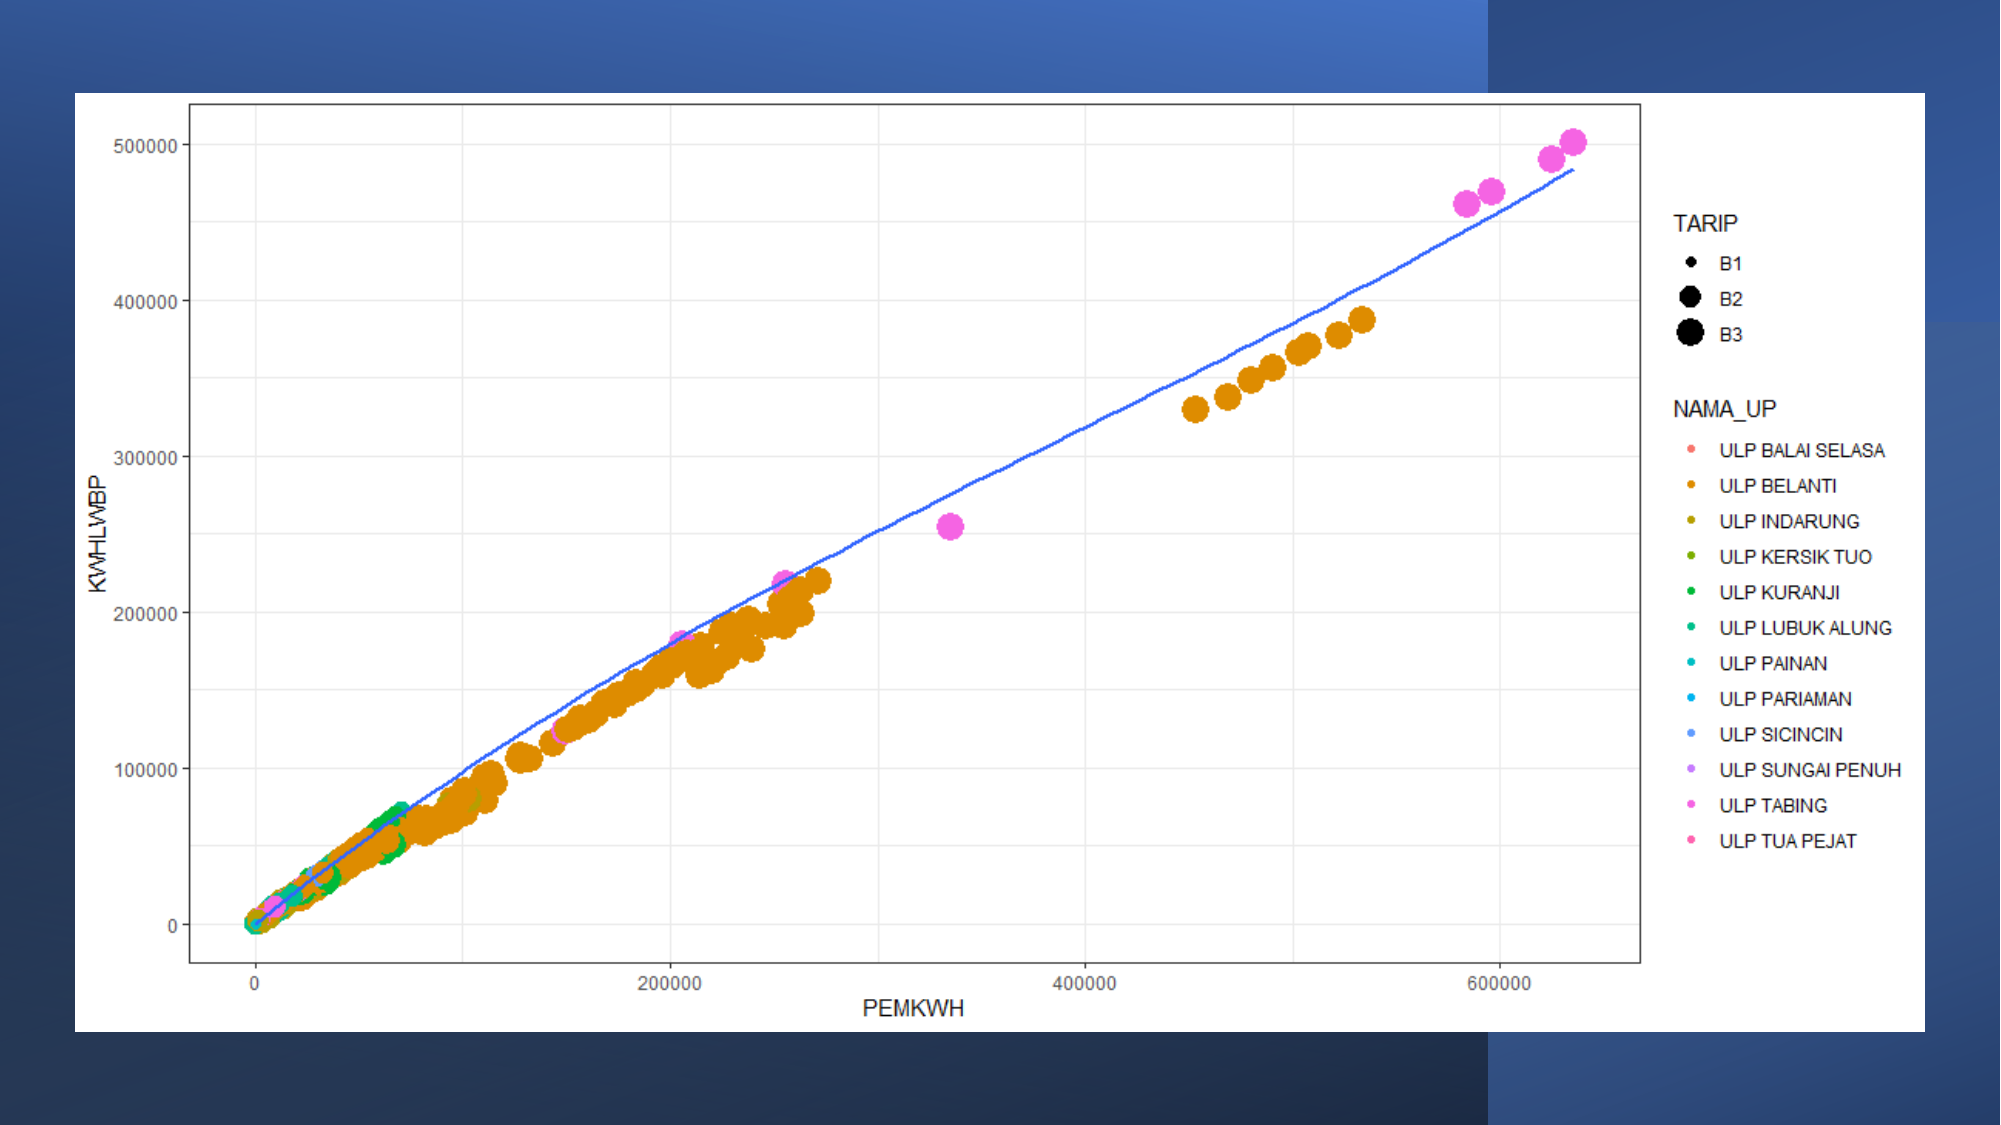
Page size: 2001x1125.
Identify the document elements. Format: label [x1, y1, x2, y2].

picture [74, 93, 1925, 1032]
text_box [1489, 0, 2000, 321]
text_box [0, 321, 2000, 1125]
text_box [0, 0, 1489, 321]
